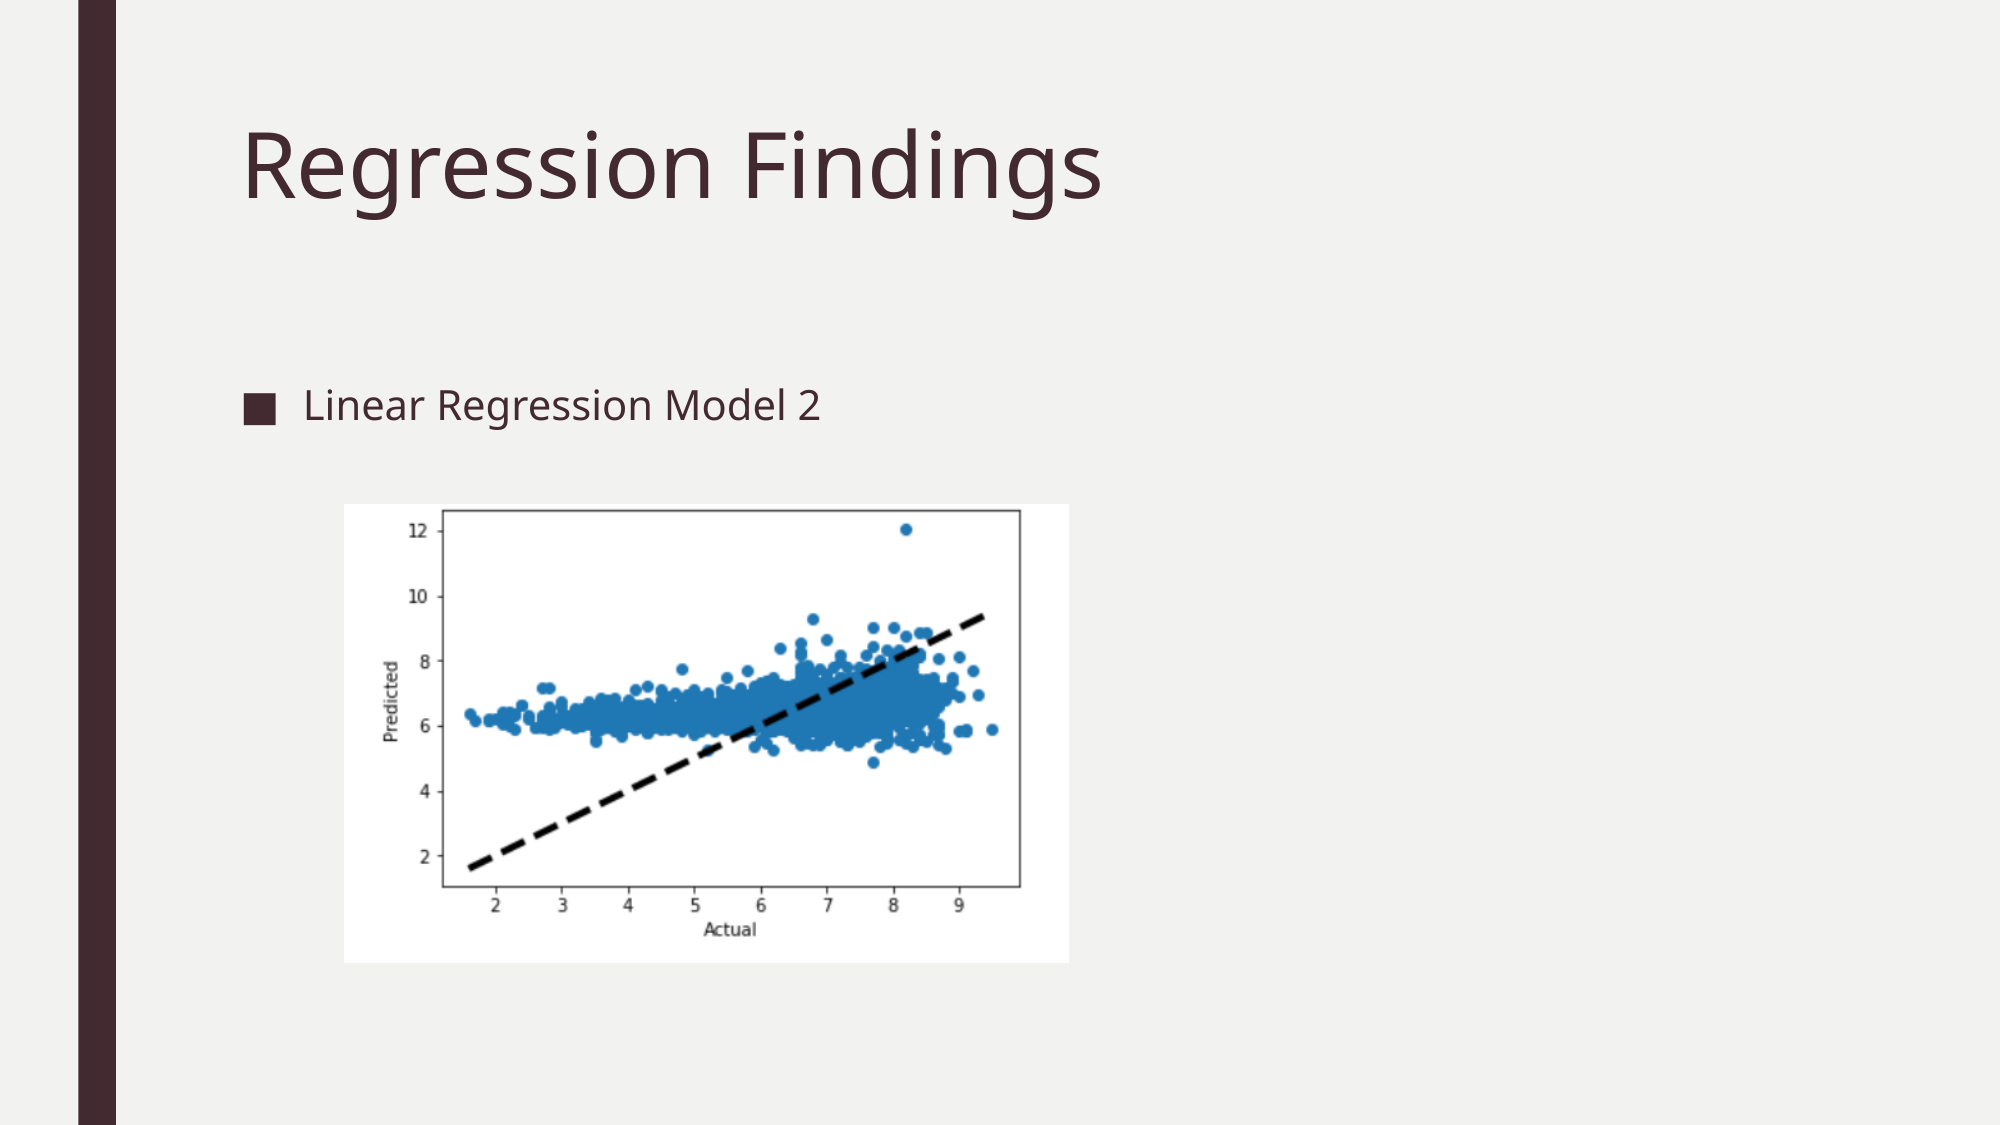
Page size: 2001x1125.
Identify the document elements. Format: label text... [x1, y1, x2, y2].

picture [344, 504, 1069, 963]
list Linear Regression Model 2 [225, 375, 1800, 963]
title Regression Findings [225, 112, 1800, 357]
